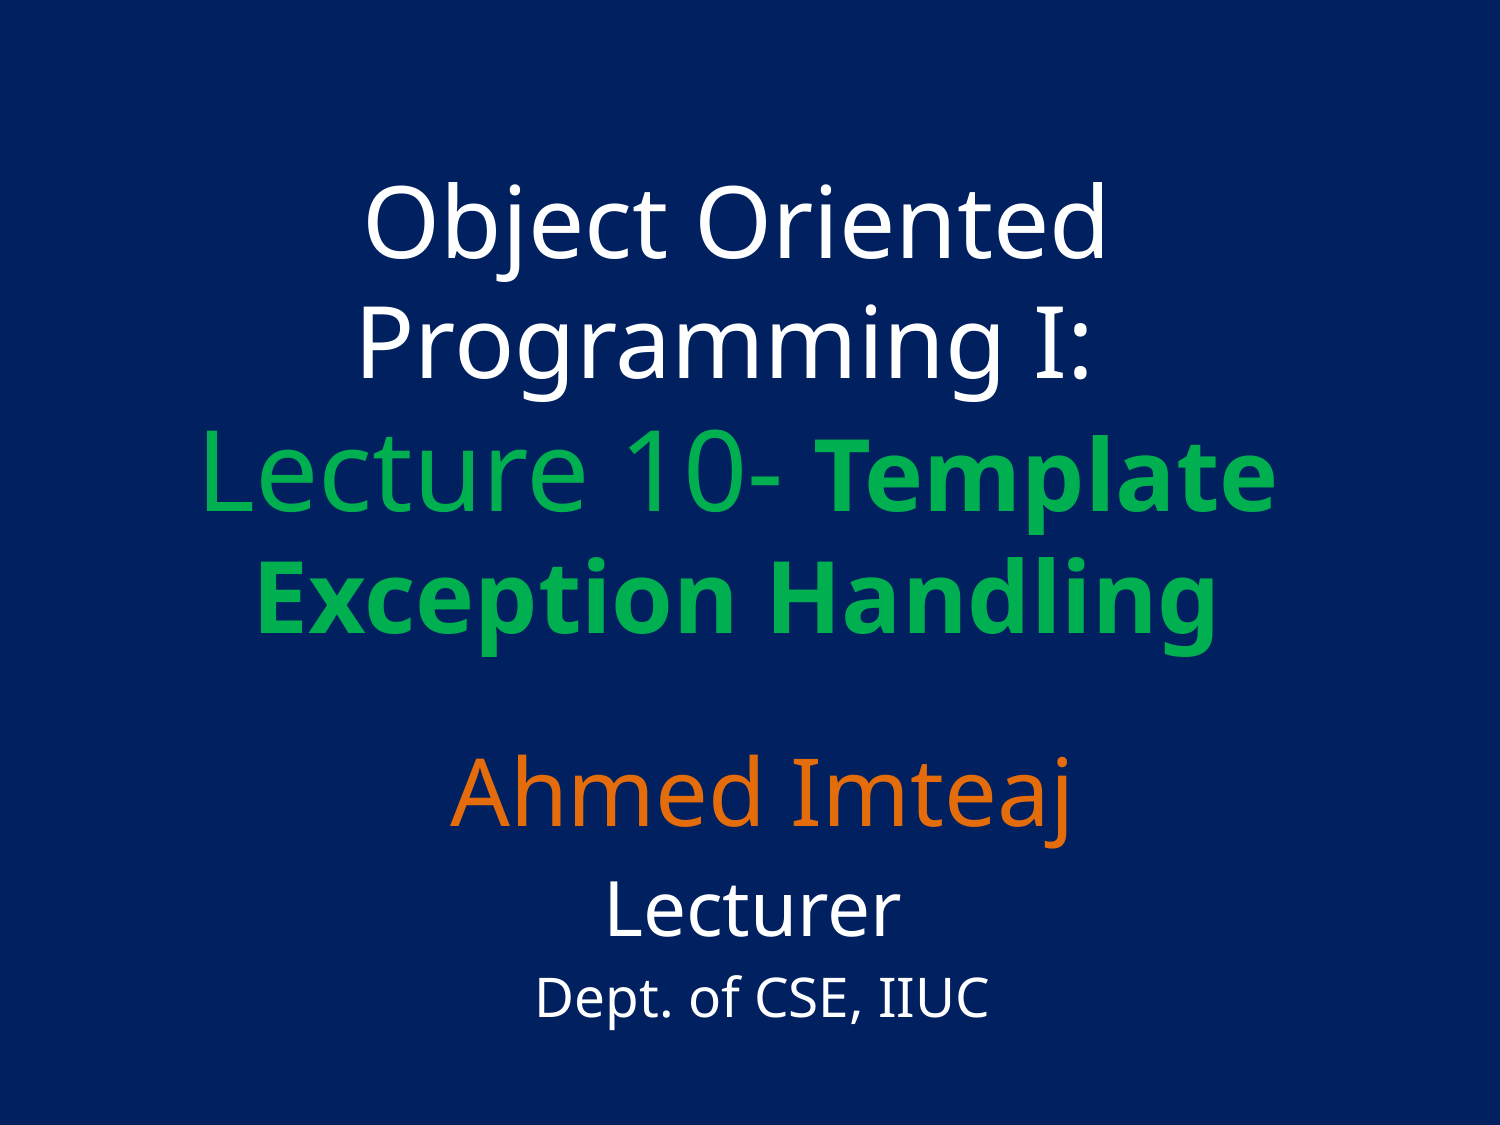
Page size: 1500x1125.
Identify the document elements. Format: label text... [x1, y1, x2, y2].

title Object Oriented Programming I: Lecture 10- Template Exception Handling [99, 162, 1375, 650]
subtitle Ahmed Imteaj Lecturer Dept. of CSE, IIUC [200, 725, 1325, 1038]
